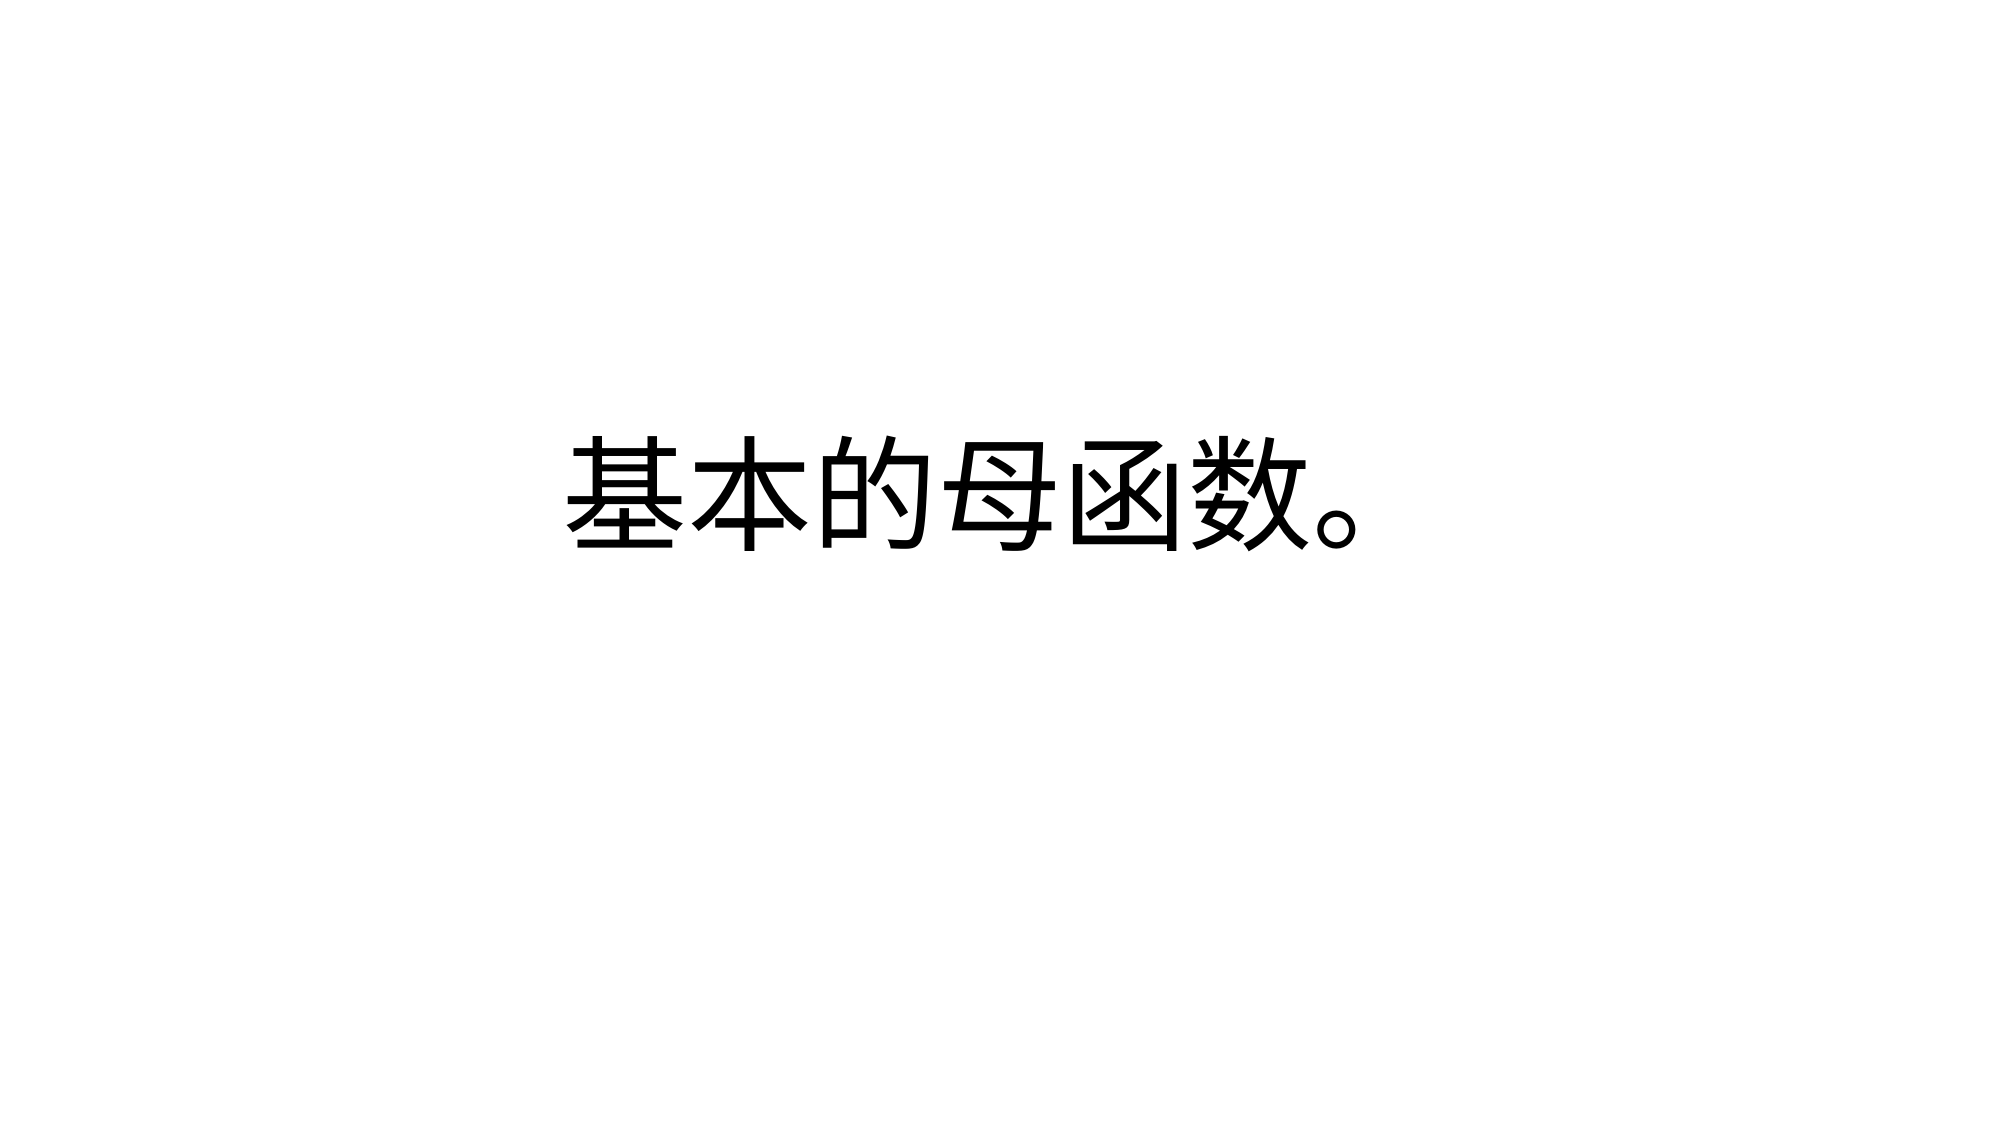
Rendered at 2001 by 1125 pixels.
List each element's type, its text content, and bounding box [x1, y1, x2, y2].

title 基本的母函数。 [249, 184, 1750, 576]
